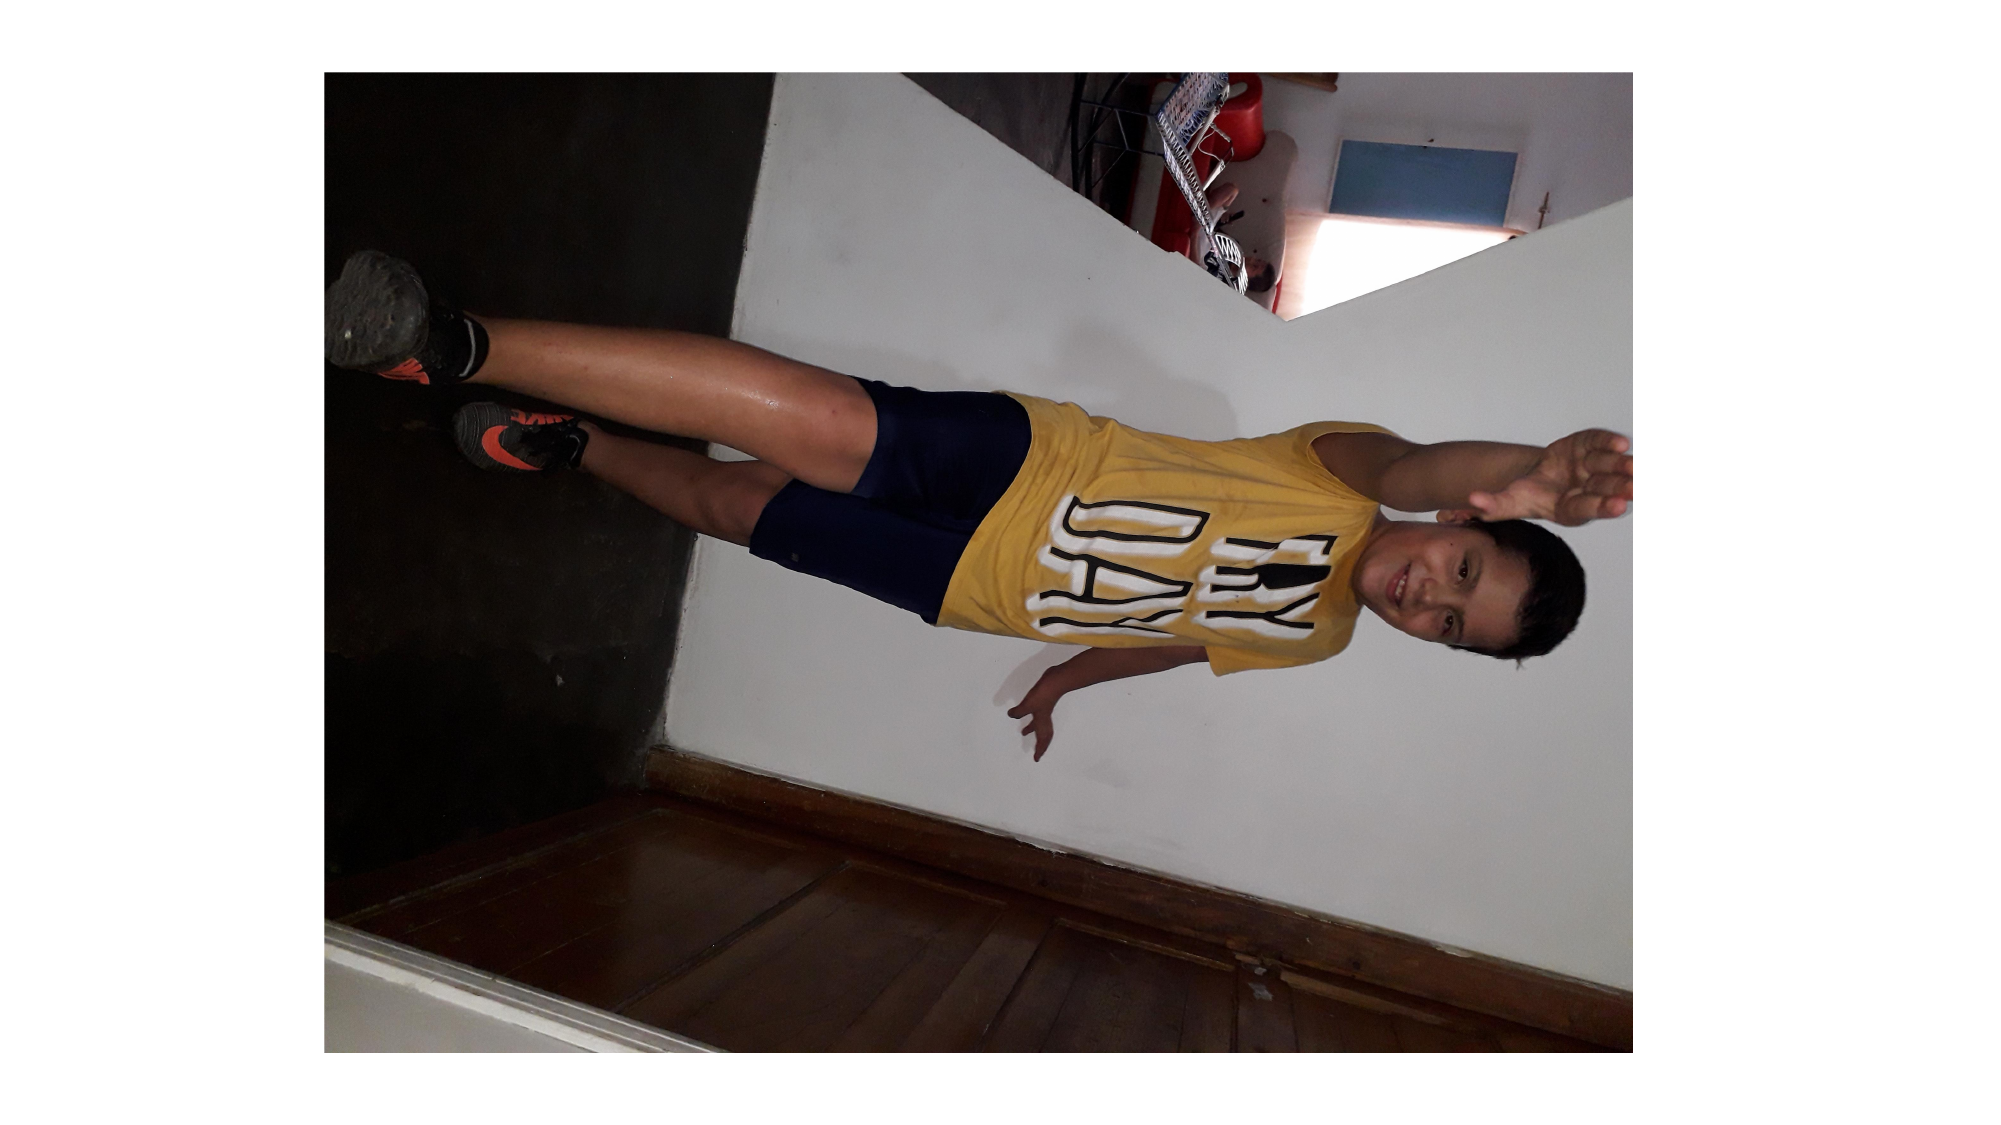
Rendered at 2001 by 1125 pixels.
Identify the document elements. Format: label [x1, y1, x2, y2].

picture [324, 72, 1633, 1053]
